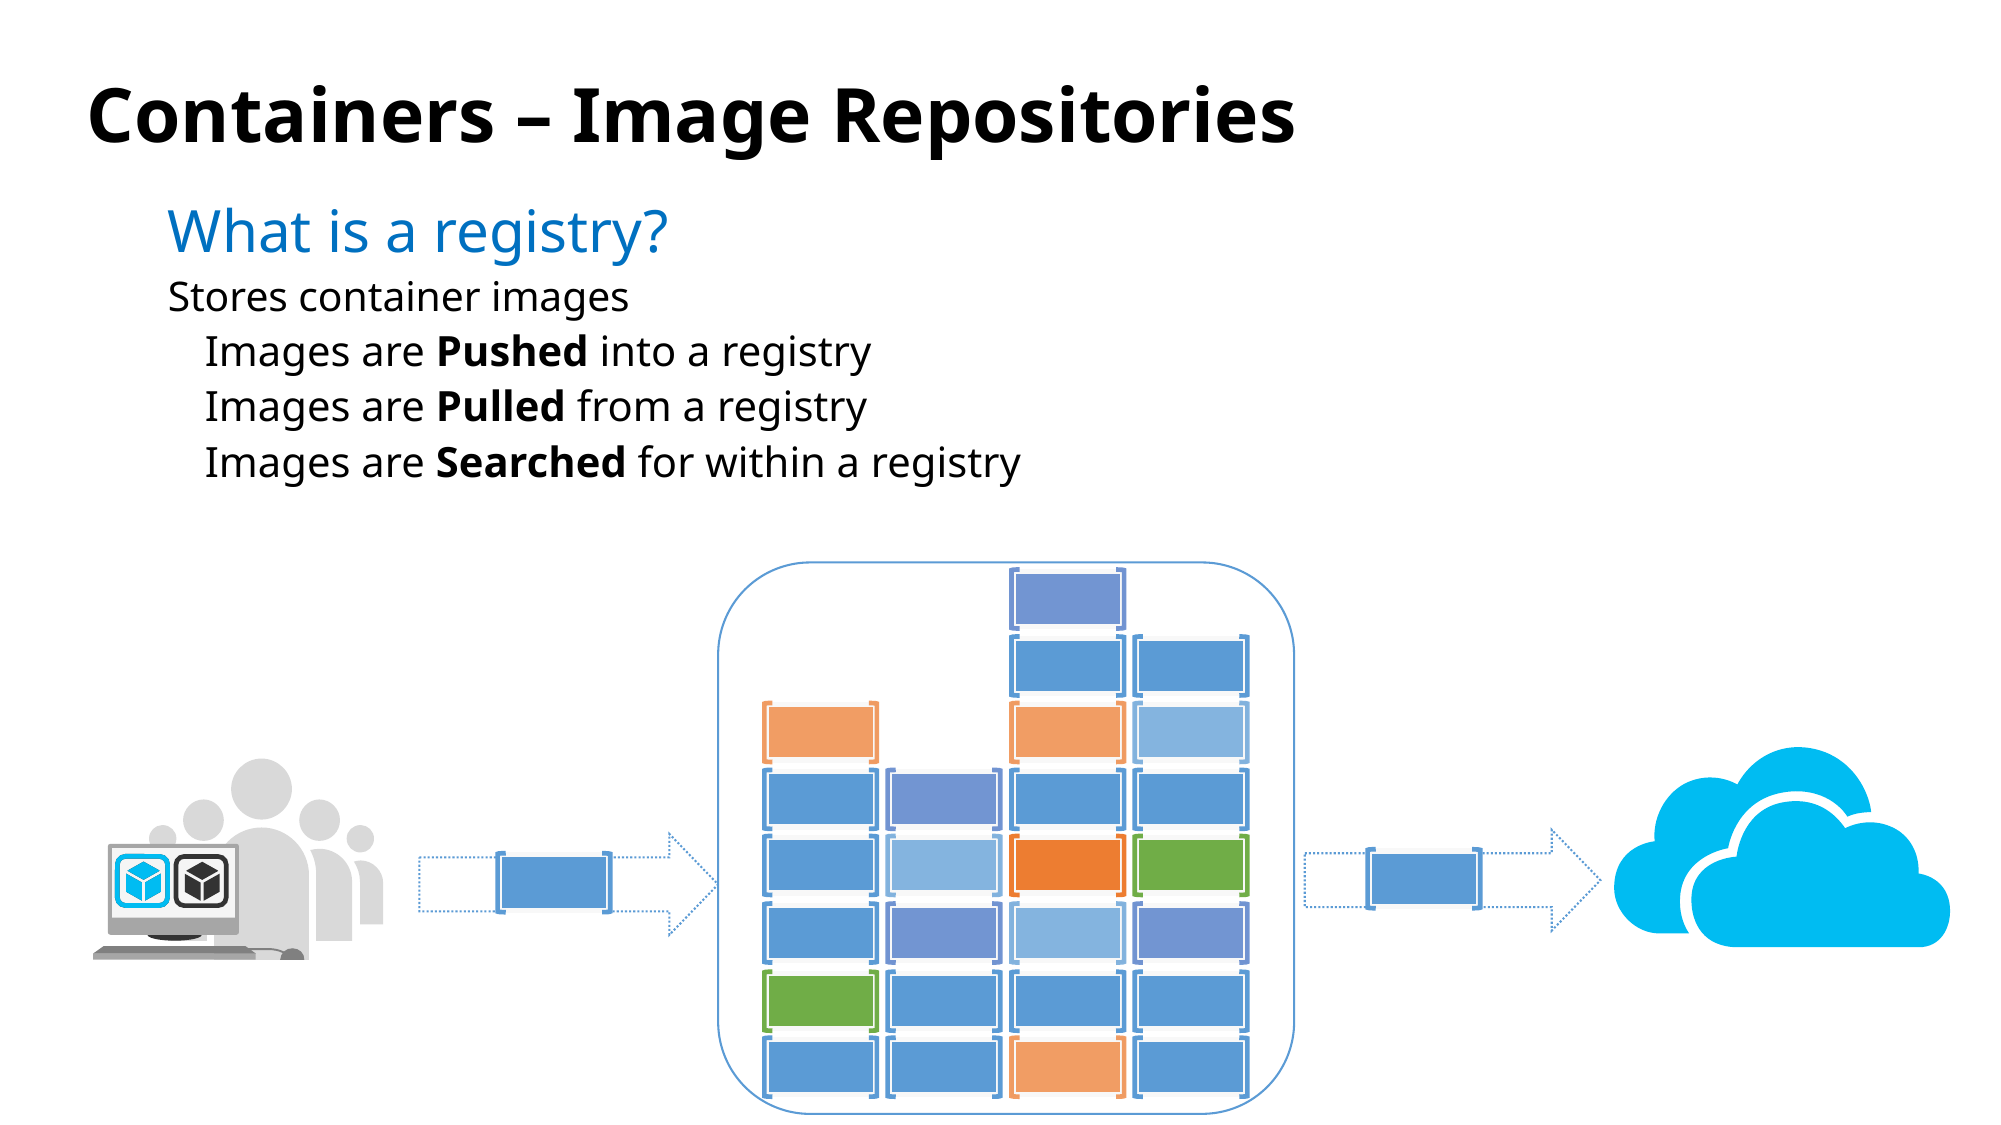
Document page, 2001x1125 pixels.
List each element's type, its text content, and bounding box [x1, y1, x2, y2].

text_box [1691, 801, 1951, 948]
list What is a registry? Stores container images Images are Pushed into a registry Images are Pulled from a registry Images are Searched for within a registry [153, 211, 1328, 586]
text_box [1304, 829, 1601, 931]
text_box [1614, 747, 1872, 934]
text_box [93, 758, 384, 960]
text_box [117, 856, 168, 906]
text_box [718, 562, 1295, 1114]
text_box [419, 833, 718, 935]
text_box Containers – Image Repositories [72, 60, 1457, 211]
